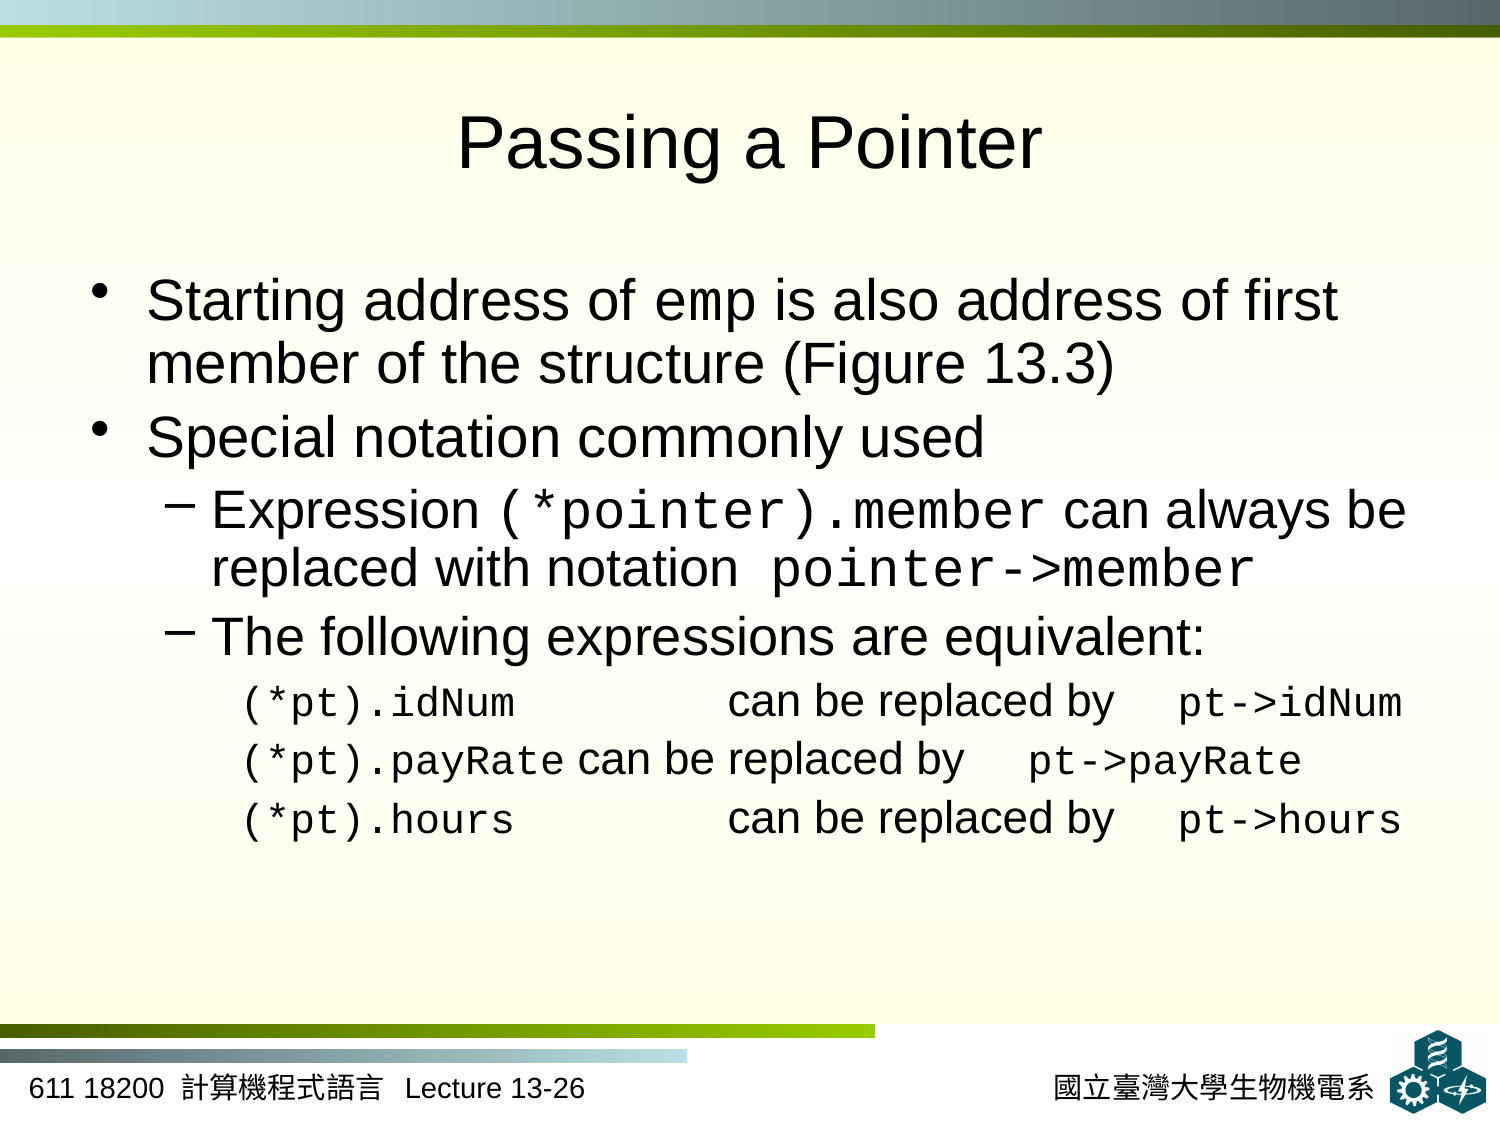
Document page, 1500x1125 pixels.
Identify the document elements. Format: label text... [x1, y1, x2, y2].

picture [1387, 1029, 1488, 1115]
list Starting address of emp is also address of first member of the structure (Figure 13.3) Special notation commonly used Expression (*pointer).member can always be replaced with notation pointer->member The following expressions are equivalent: (*pt).idNum can be replaced by pt->idNum (*pt).payRate can be replaced by pt->payRate (*pt).hours can be replaced by pt->hours [74, 262, 1451, 1006]
title Passing a Pointer [74, 44, 1426, 233]
